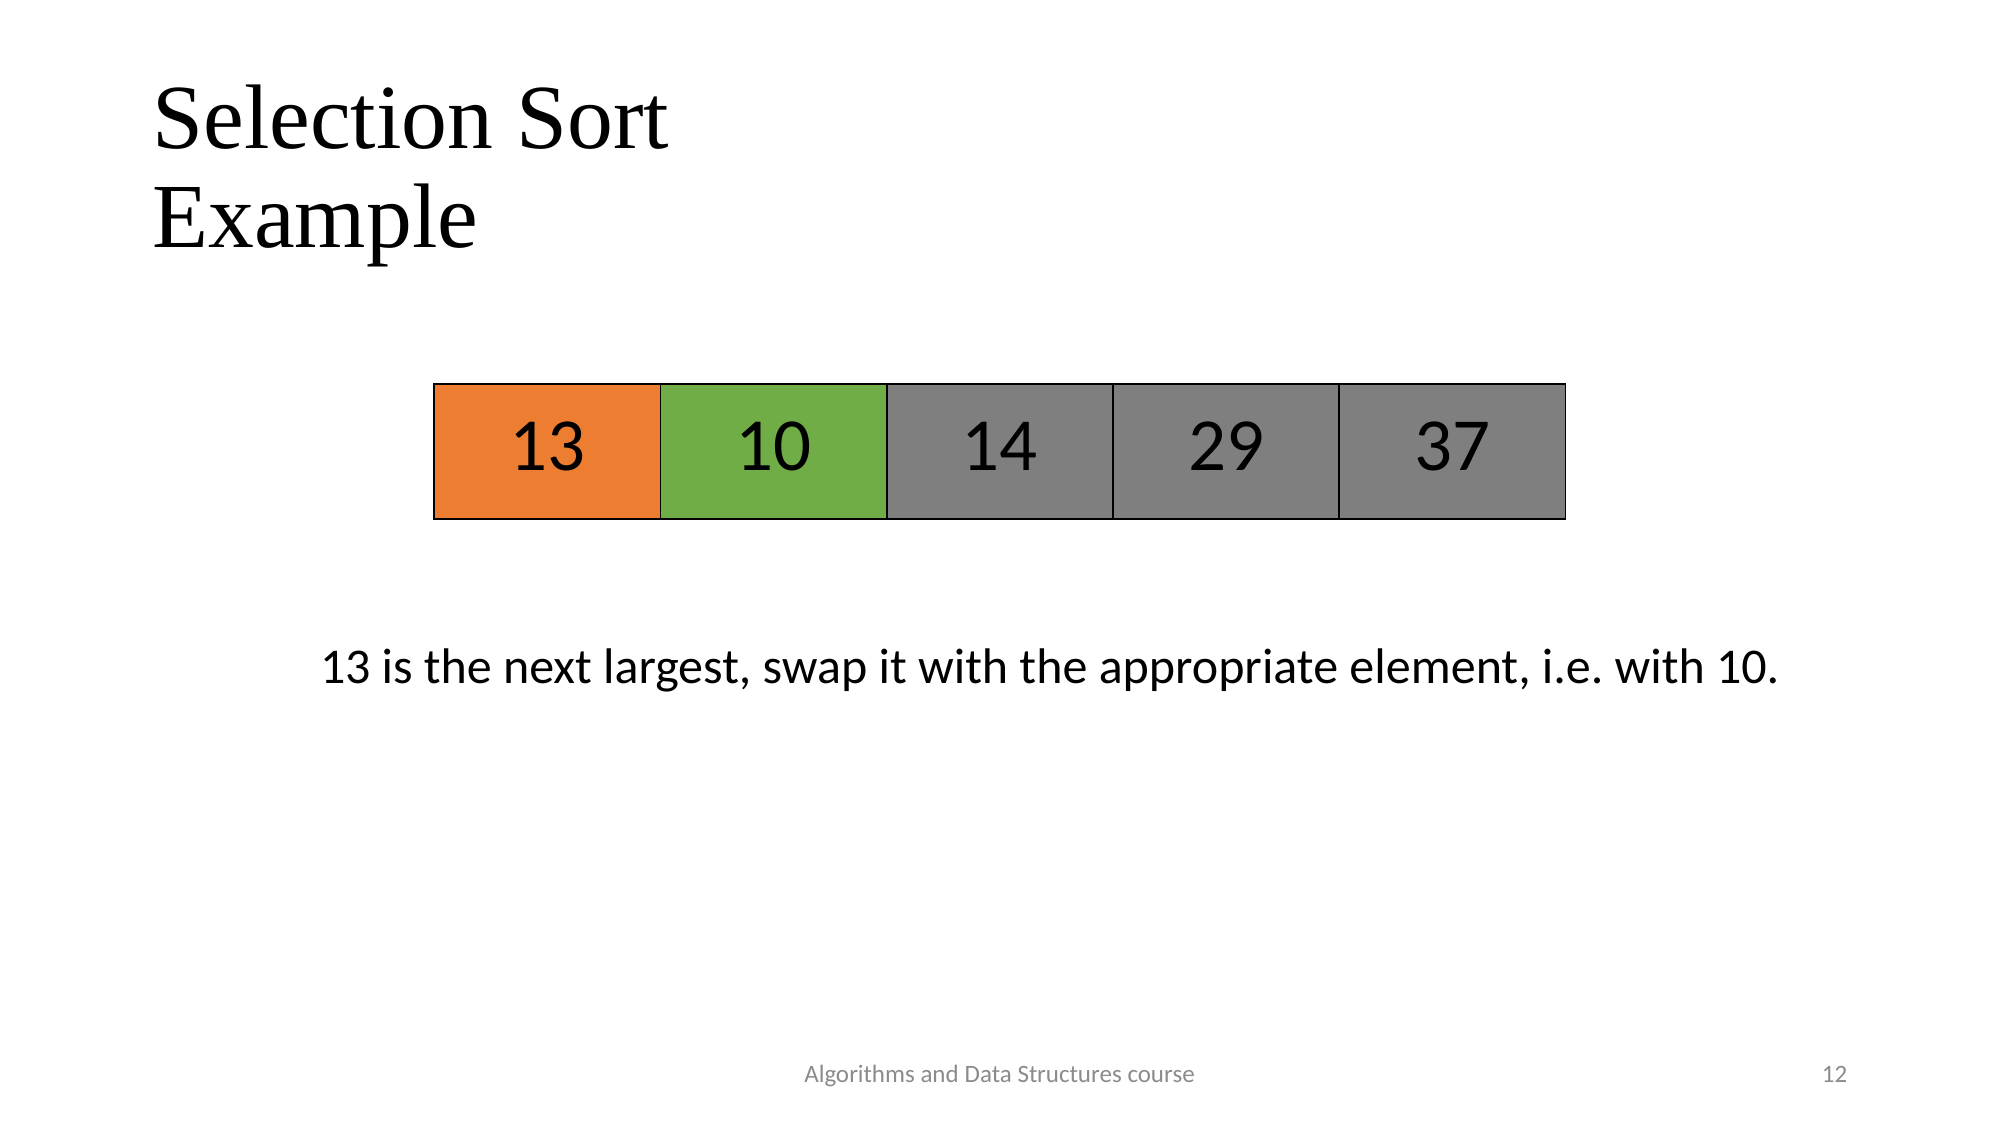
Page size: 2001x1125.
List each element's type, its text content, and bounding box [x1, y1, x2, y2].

text_box 13 is the next largest, swap it with the appropriate element, i.e. with 10. [187, 639, 1913, 962]
table_header 13 [435, 385, 660, 518]
footer Algorithms and Data Structures course [662, 1042, 1338, 1103]
slide_number 12 [1412, 1042, 1863, 1103]
table_header 14 [888, 385, 1112, 518]
title Selection Sort Example [137, 59, 1863, 278]
table_header 10 [661, 385, 886, 518]
table_header 37 [1340, 385, 1565, 518]
text_box [162, 614, 1888, 937]
table_header 29 [1114, 385, 1338, 518]
text_box [137, 589, 1863, 912]
